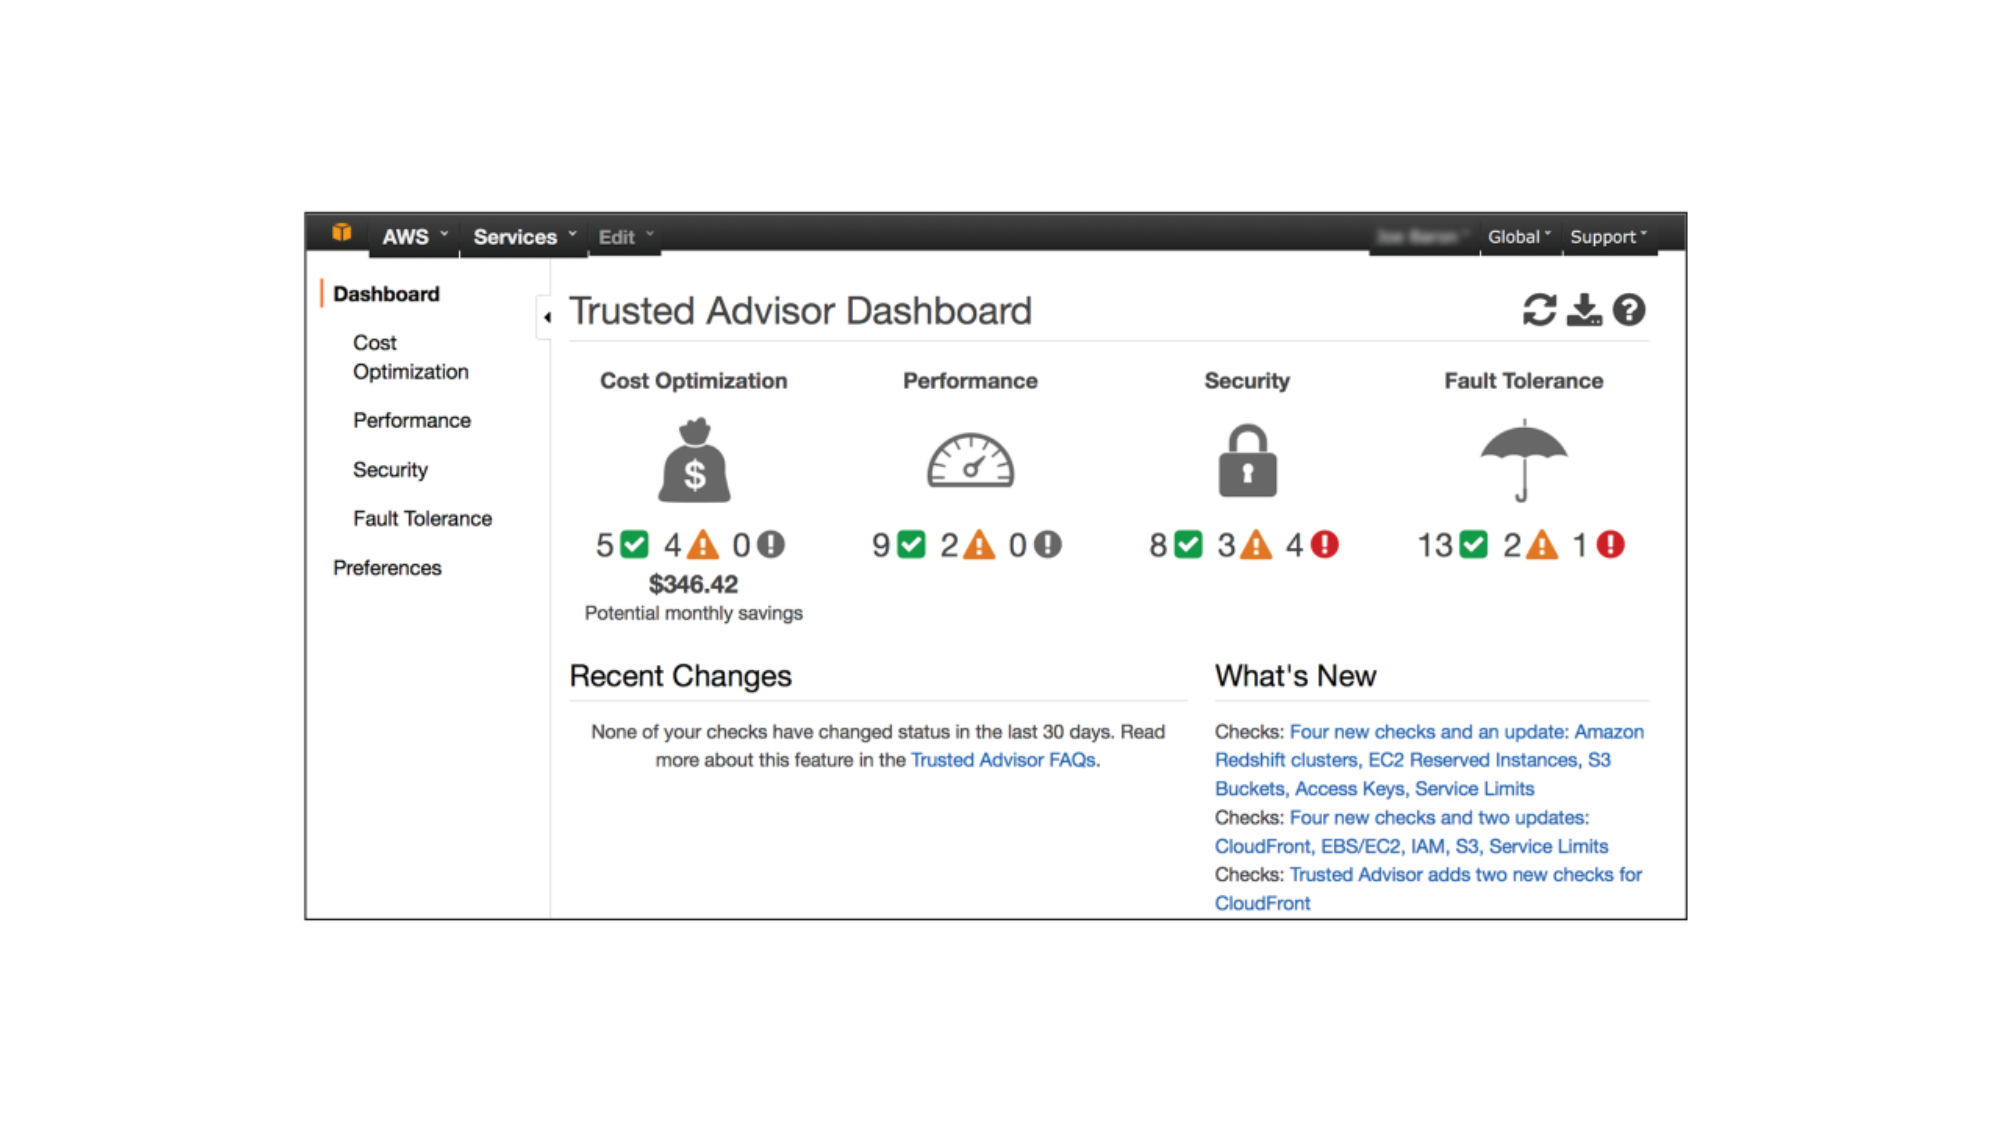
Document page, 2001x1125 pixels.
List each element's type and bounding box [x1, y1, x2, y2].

picture [284, 181, 1716, 944]
